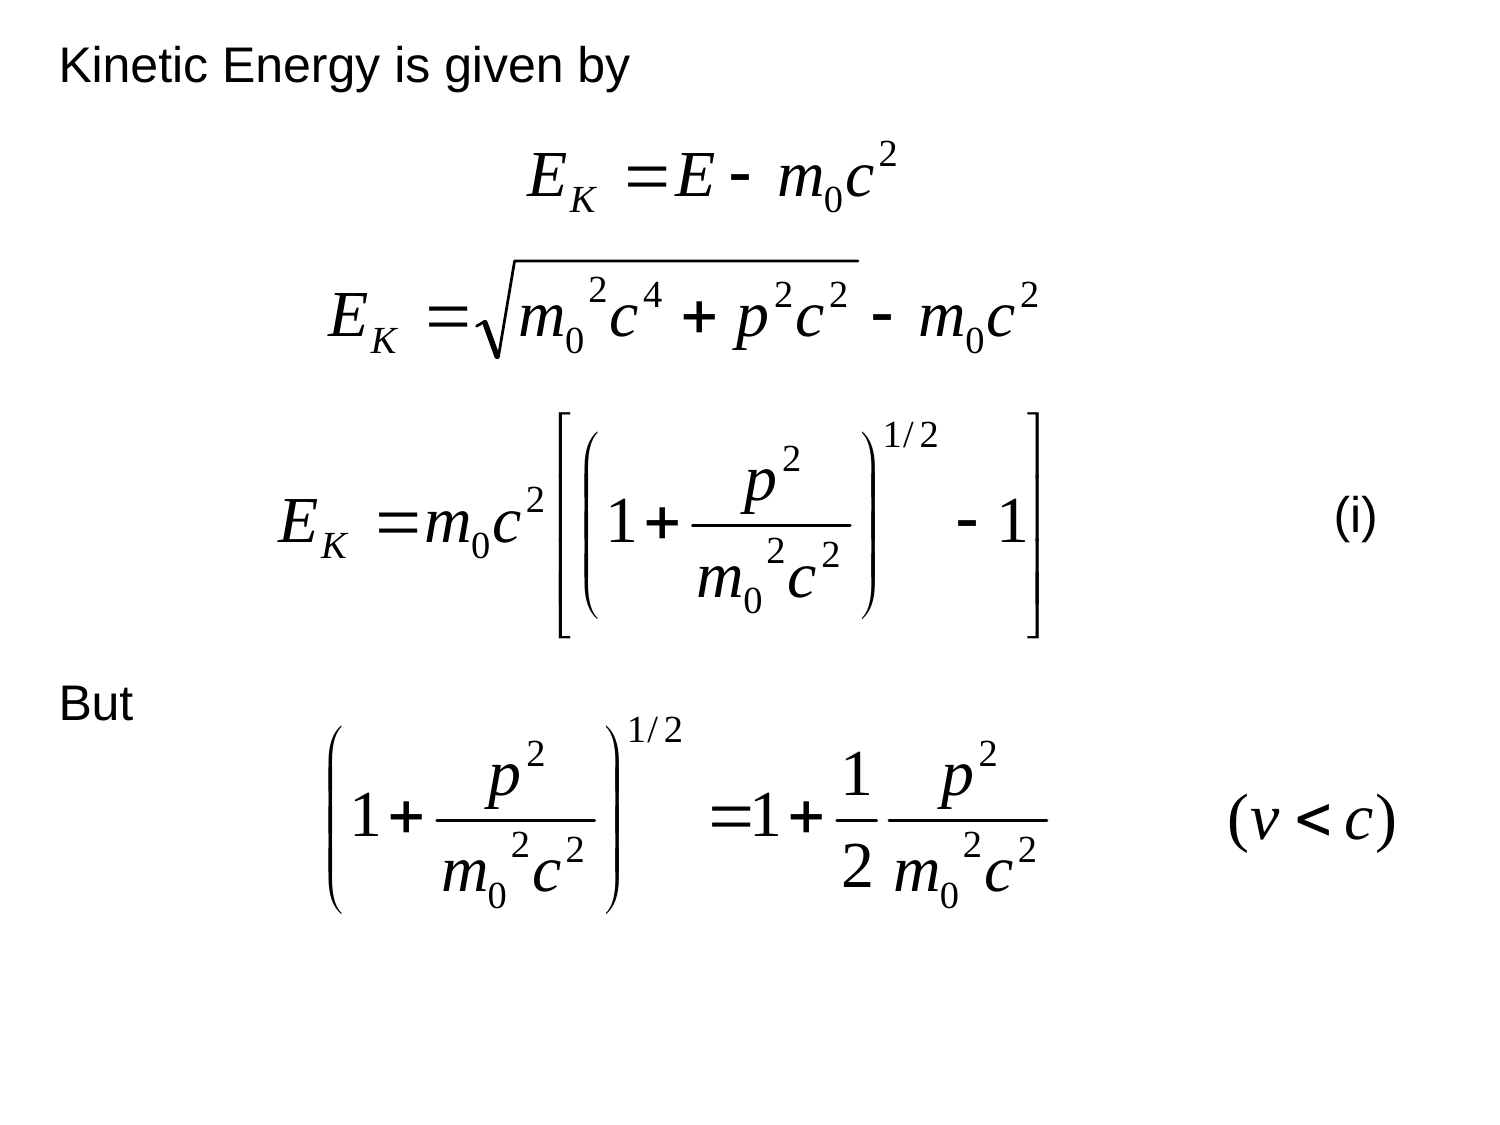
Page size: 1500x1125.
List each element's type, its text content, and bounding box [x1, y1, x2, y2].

picture [316, 243, 1053, 376]
picture [1218, 779, 1411, 867]
text_box Kinetic Energy is given by [0, 24, 1463, 113]
picture [515, 124, 912, 229]
picture [315, 699, 1063, 930]
text_box But [0, 662, 1463, 750]
picture [266, 399, 1064, 652]
text_box (i) [1262, 474, 1450, 563]
